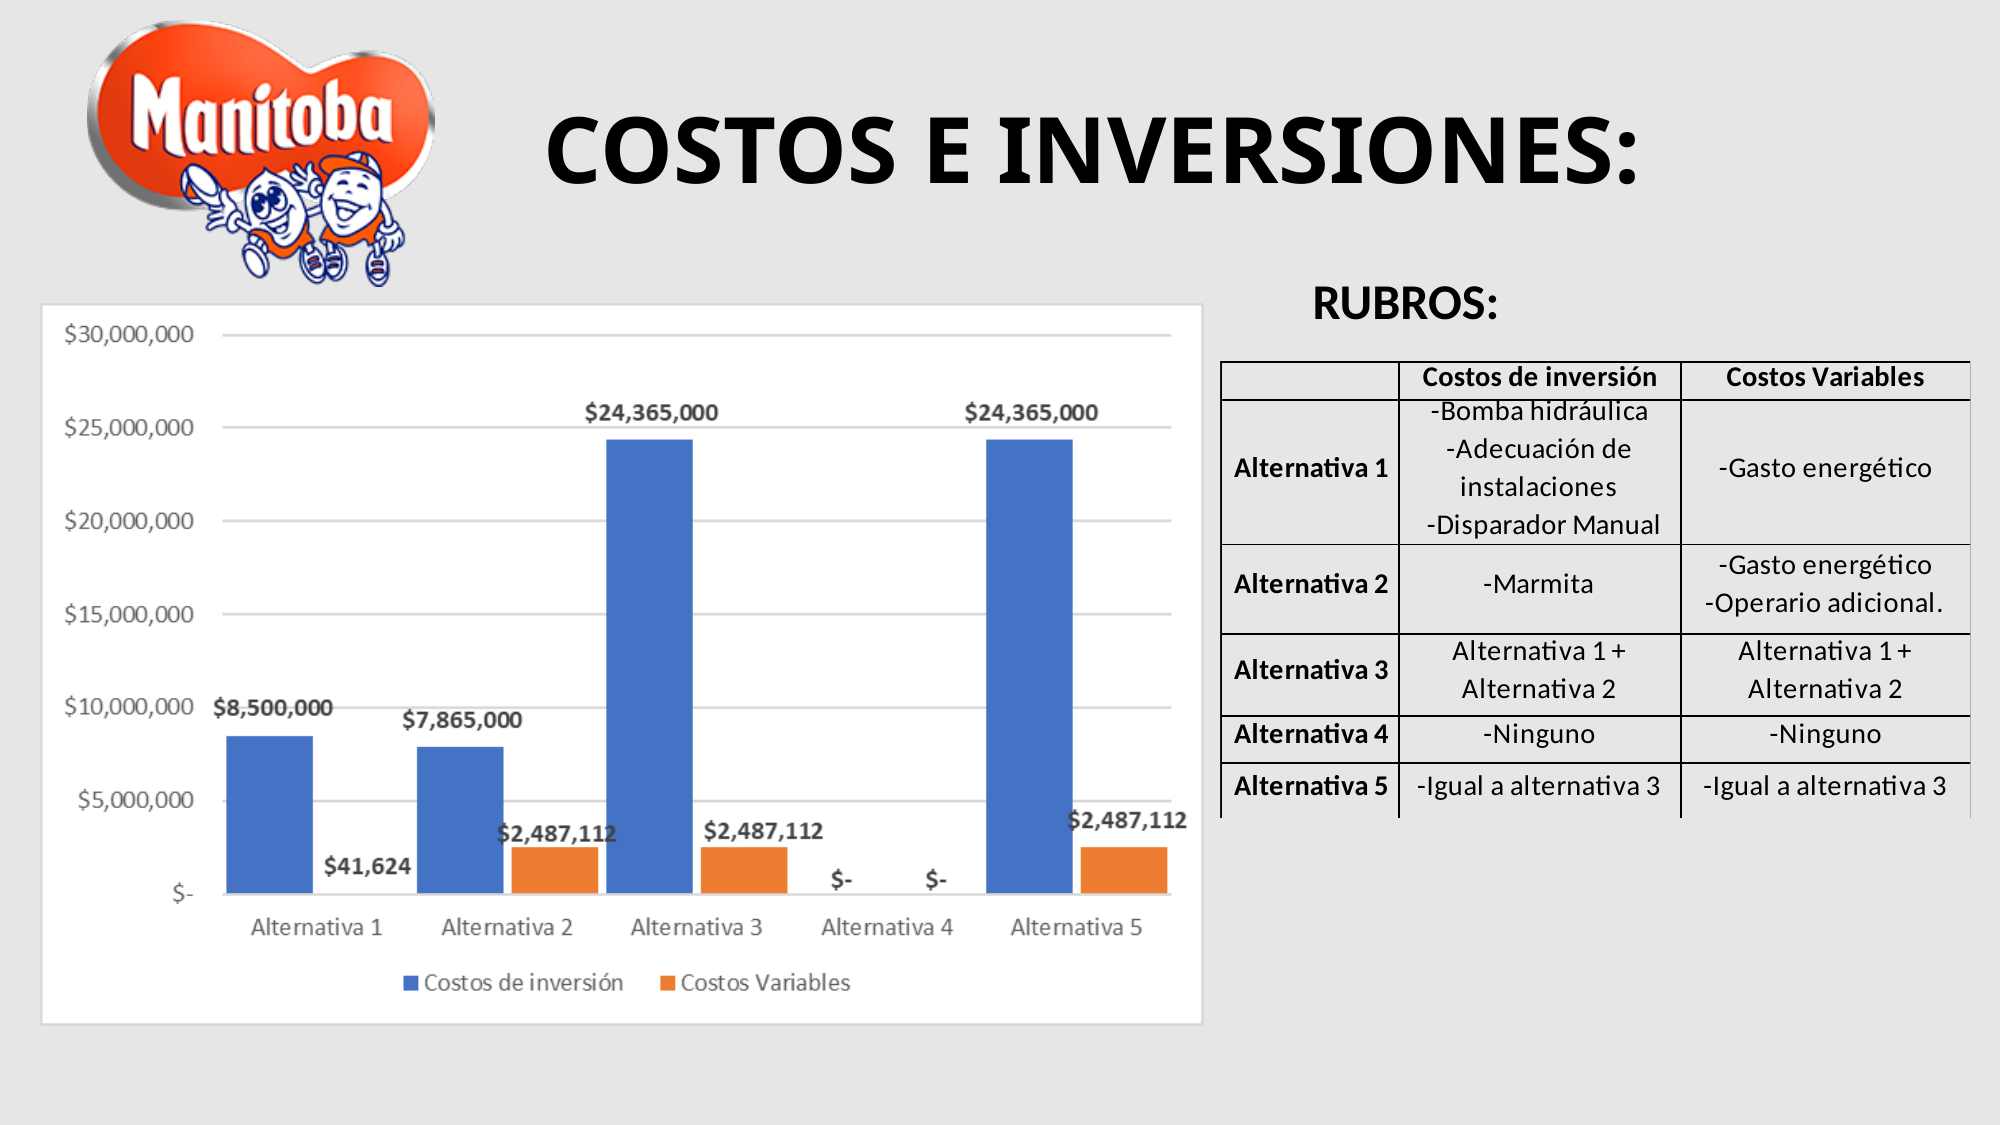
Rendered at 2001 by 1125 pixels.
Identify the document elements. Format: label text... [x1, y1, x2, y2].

picture [87, 20, 435, 287]
text_box RUBROS: [1297, 262, 1842, 337]
picture [1220, 361, 1973, 820]
picture [40, 303, 1204, 1026]
title COSTOS E INVERSIONES: [528, 44, 2000, 263]
